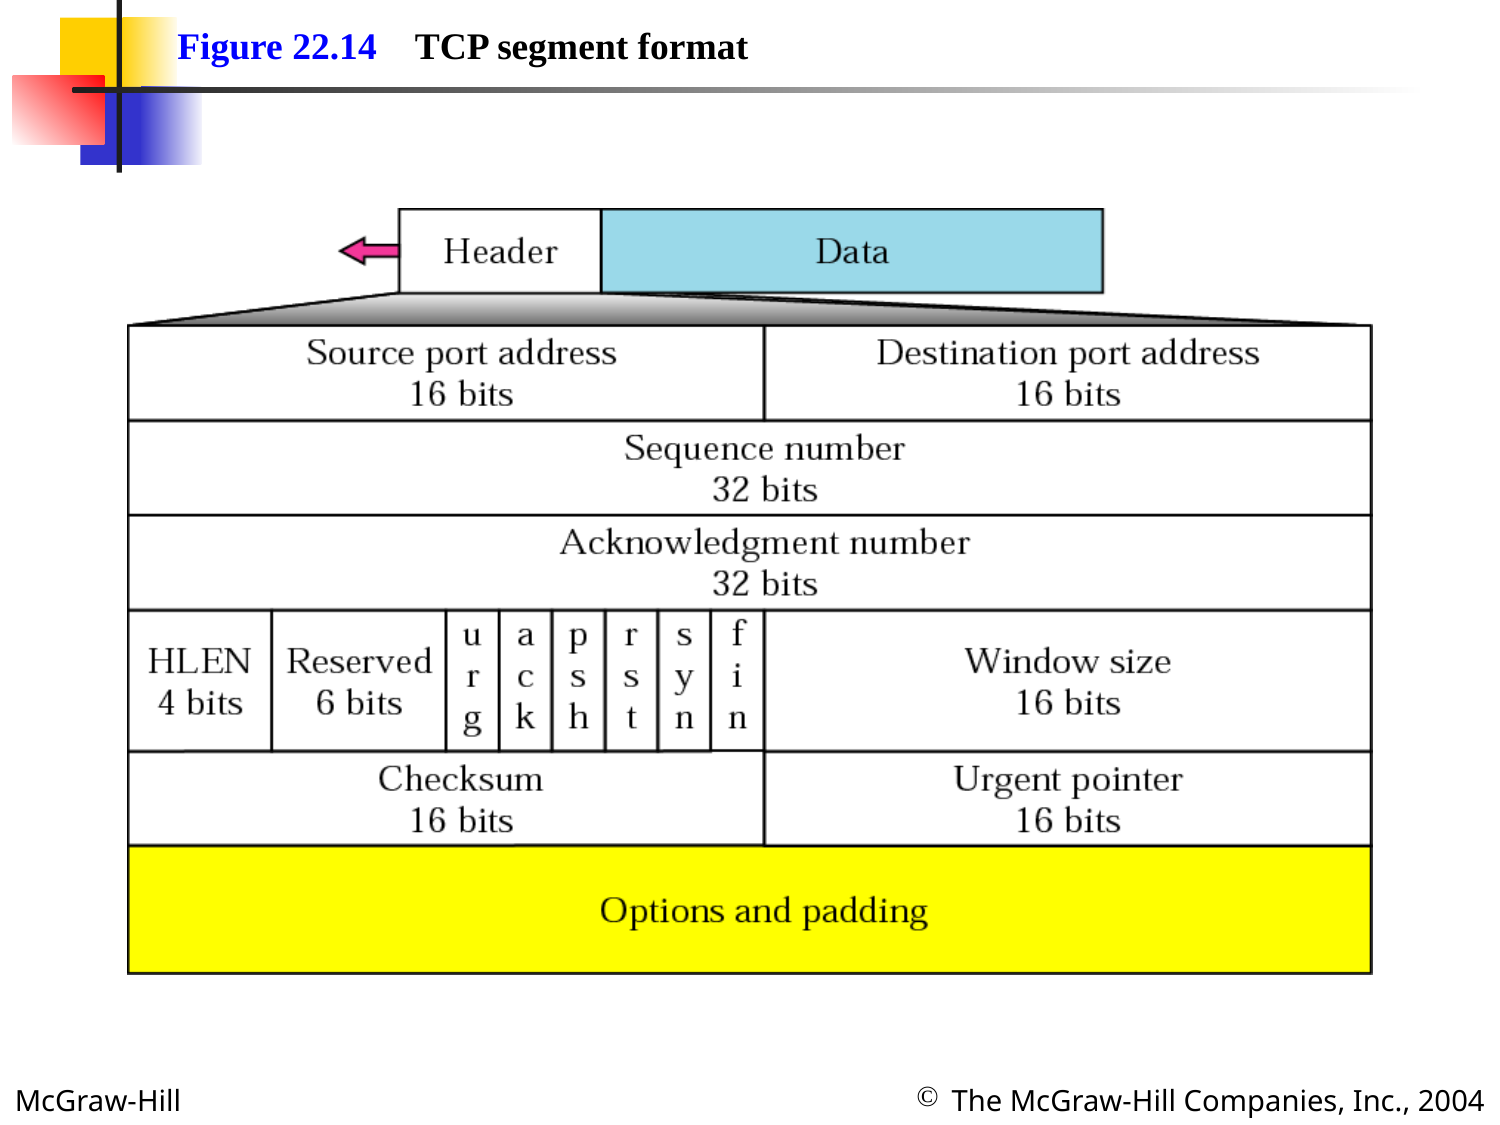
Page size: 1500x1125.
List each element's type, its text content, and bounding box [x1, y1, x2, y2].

text_box [116, 93, 122, 173]
text_box [116, 0, 122, 87]
text_box [12, 75, 105, 145]
text_box [122, 93, 141, 165]
text_box Figure 22.14 TCP segment format [162, 14, 1100, 75]
text_box [141, 93, 202, 165]
text_box [80, 93, 116, 165]
text_box [60, 17, 116, 86]
picture [127, 208, 1373, 975]
text_box [72, 87, 1423, 93]
text_box [122, 17, 177, 86]
